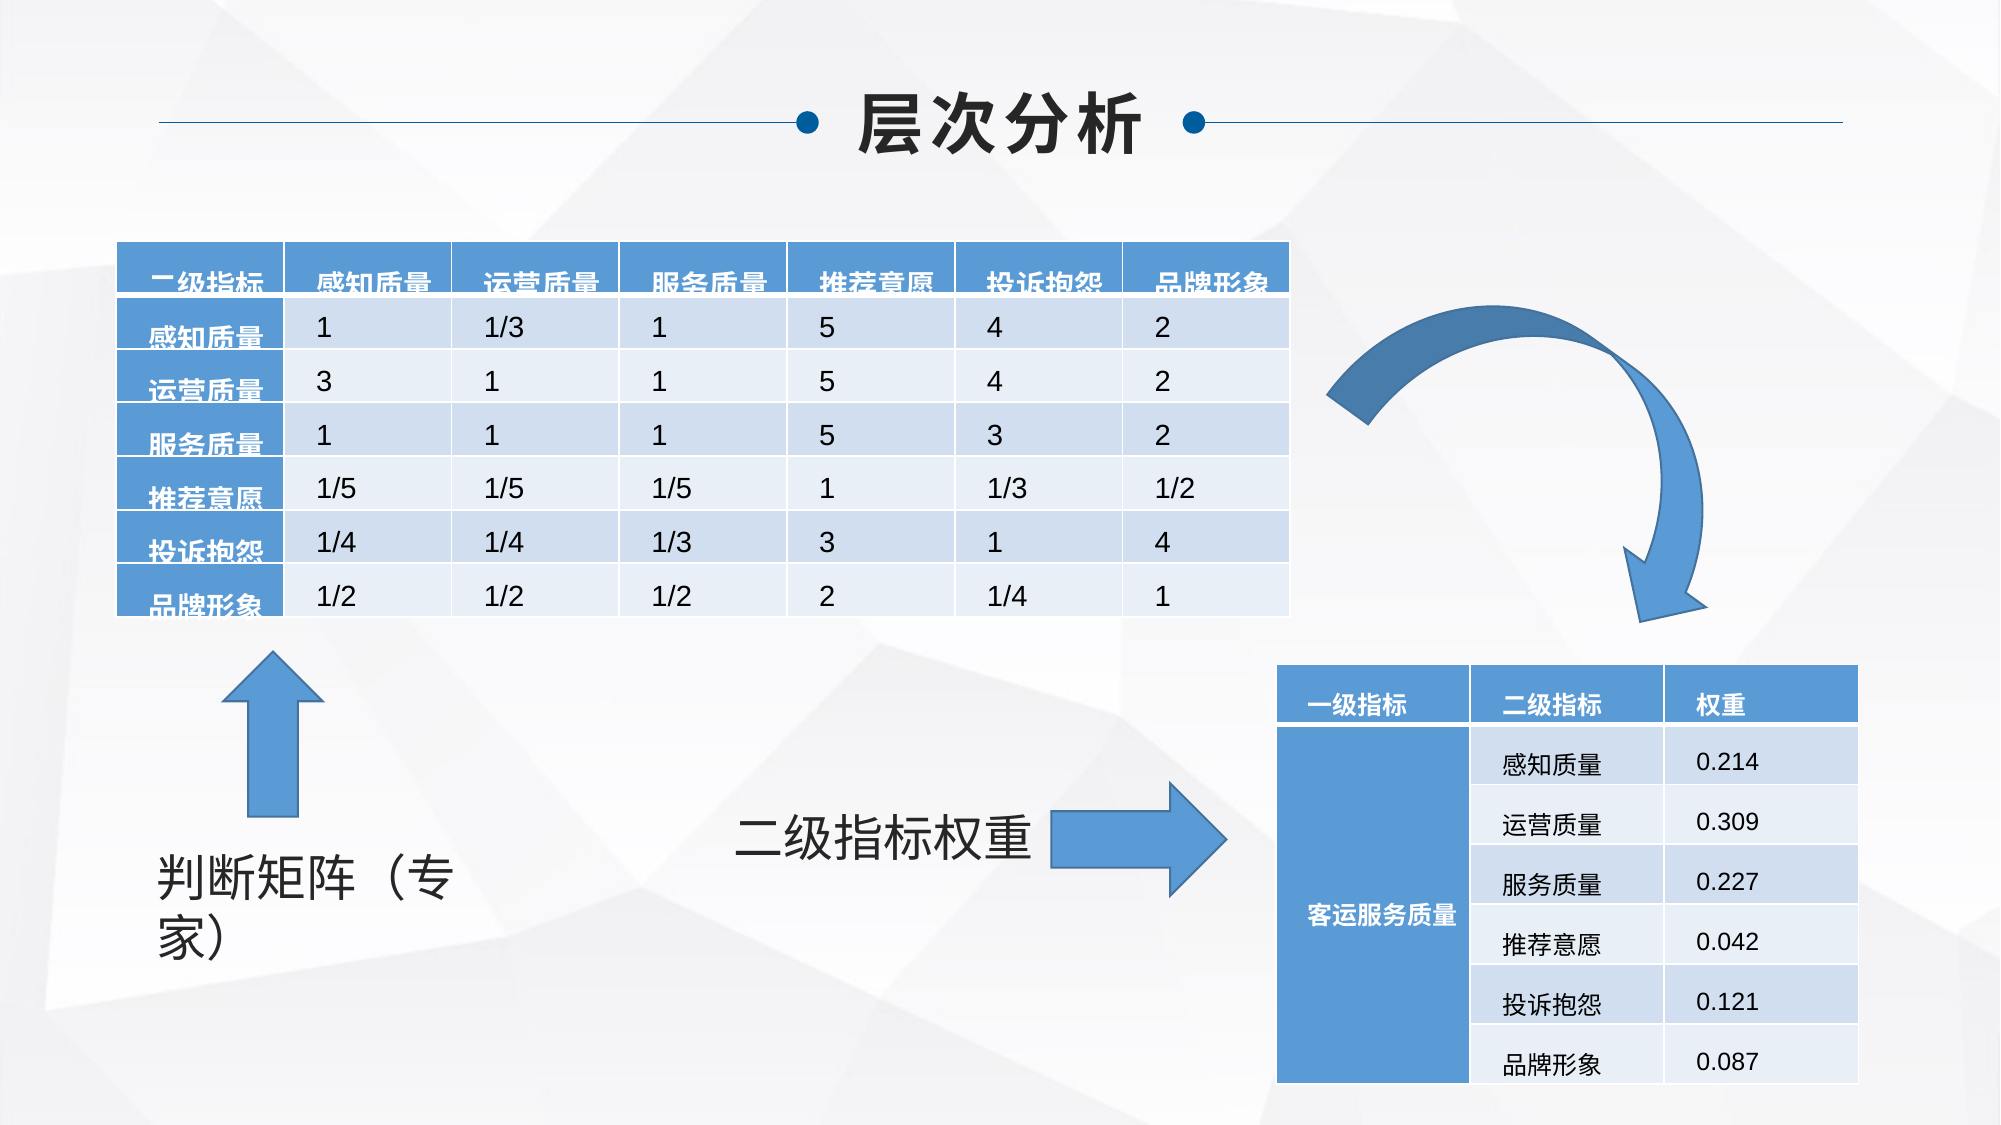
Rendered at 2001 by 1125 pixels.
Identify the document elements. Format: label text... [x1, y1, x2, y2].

table_cell 投诉抱怨 [117, 511, 283, 562]
table_cell 1/4 [956, 564, 1122, 616]
table_cell 2 [788, 564, 954, 616]
table_cell 1/5 [285, 457, 451, 509]
table_cell 1 [788, 457, 954, 509]
table_cell 推荐意愿 [117, 457, 283, 509]
table_cell 1/2 [285, 564, 451, 616]
table_cell 2 [1123, 298, 1289, 348]
text_box 层次分析 [842, 74, 1159, 170]
table_header 感知质量 [285, 242, 451, 292]
table_cell 4 [956, 350, 1122, 401]
table_cell 投诉抱怨 [1471, 965, 1663, 1023]
table_cell 1 [1123, 564, 1289, 616]
table_cell 1/4 [285, 511, 451, 562]
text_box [1182, 111, 1843, 134]
table_header 品牌形象 [1123, 242, 1289, 292]
table_cell 0.309 [1665, 785, 1858, 843]
table_cell 1 [452, 403, 618, 455]
table_cell 5 [788, 350, 954, 401]
picture [0, 0, 2000, 1125]
table_cell 品牌形象 [117, 564, 283, 616]
text_box 二级指标权重 [719, 798, 1147, 874]
table_cell 1 [452, 350, 618, 401]
table_cell 感知质量 [1471, 727, 1663, 784]
table_cell 1 [620, 403, 786, 455]
table_cell 1 [956, 511, 1122, 562]
table_cell 客运服务质量 [1277, 727, 1469, 1083]
table_cell 感知质量 [117, 298, 283, 348]
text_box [158, 111, 819, 134]
table_cell 0.087 [1665, 1025, 1858, 1083]
table_cell 1 [285, 298, 451, 348]
table_cell 品牌形象 [1471, 1025, 1663, 1083]
table_cell 0.042 [1665, 905, 1858, 963]
table_cell 4 [1123, 511, 1289, 562]
table_cell 1 [620, 298, 786, 348]
text_box 判断矩阵（专家） [141, 839, 569, 975]
table_cell 服务质量 [1471, 845, 1663, 903]
table_cell 运营质量 [117, 350, 283, 401]
table_header 权重 [1665, 665, 1858, 722]
table_header 服务质量 [620, 242, 786, 292]
text_box [220, 650, 326, 818]
table_cell 3 [956, 403, 1122, 455]
table_header 二级指标 [1471, 665, 1663, 722]
table_cell 2 [1123, 350, 1289, 401]
table_header 推荐意愿 [788, 242, 954, 292]
text_box [1147, 780, 1228, 899]
table_cell 3 [285, 350, 451, 401]
table_cell 1/2 [620, 564, 786, 616]
table_header 投诉抱怨 [956, 242, 1122, 292]
table_cell 服务质量 [117, 403, 283, 455]
table_cell 推荐意愿 [1471, 905, 1663, 963]
table_cell 0.121 [1665, 965, 1858, 1023]
table_cell 1/3 [452, 298, 618, 348]
table_cell 1 [620, 350, 786, 401]
table_header 二级指标 [117, 242, 283, 292]
table_cell 1/5 [620, 457, 786, 509]
text_box [1325, 305, 1709, 624]
table_cell 1/4 [452, 511, 618, 562]
table_cell 5 [788, 403, 954, 455]
table_header 一级指标 [1277, 665, 1469, 722]
table_cell 5 [788, 298, 954, 348]
table_cell 1/2 [452, 564, 618, 616]
table_cell 1/2 [1123, 457, 1289, 509]
table_cell 运营质量 [1471, 785, 1663, 843]
table_cell 0.214 [1665, 727, 1858, 784]
table_cell 1/3 [956, 457, 1122, 509]
table_cell 4 [956, 298, 1122, 348]
table_cell 3 [788, 511, 954, 562]
table_cell 2 [1123, 403, 1289, 455]
table_cell 1/3 [620, 511, 786, 562]
table_cell 1/5 [452, 457, 618, 509]
table_cell 0.227 [1665, 845, 1858, 903]
table_header 运营质量 [452, 242, 618, 292]
table_cell 1 [285, 403, 451, 455]
